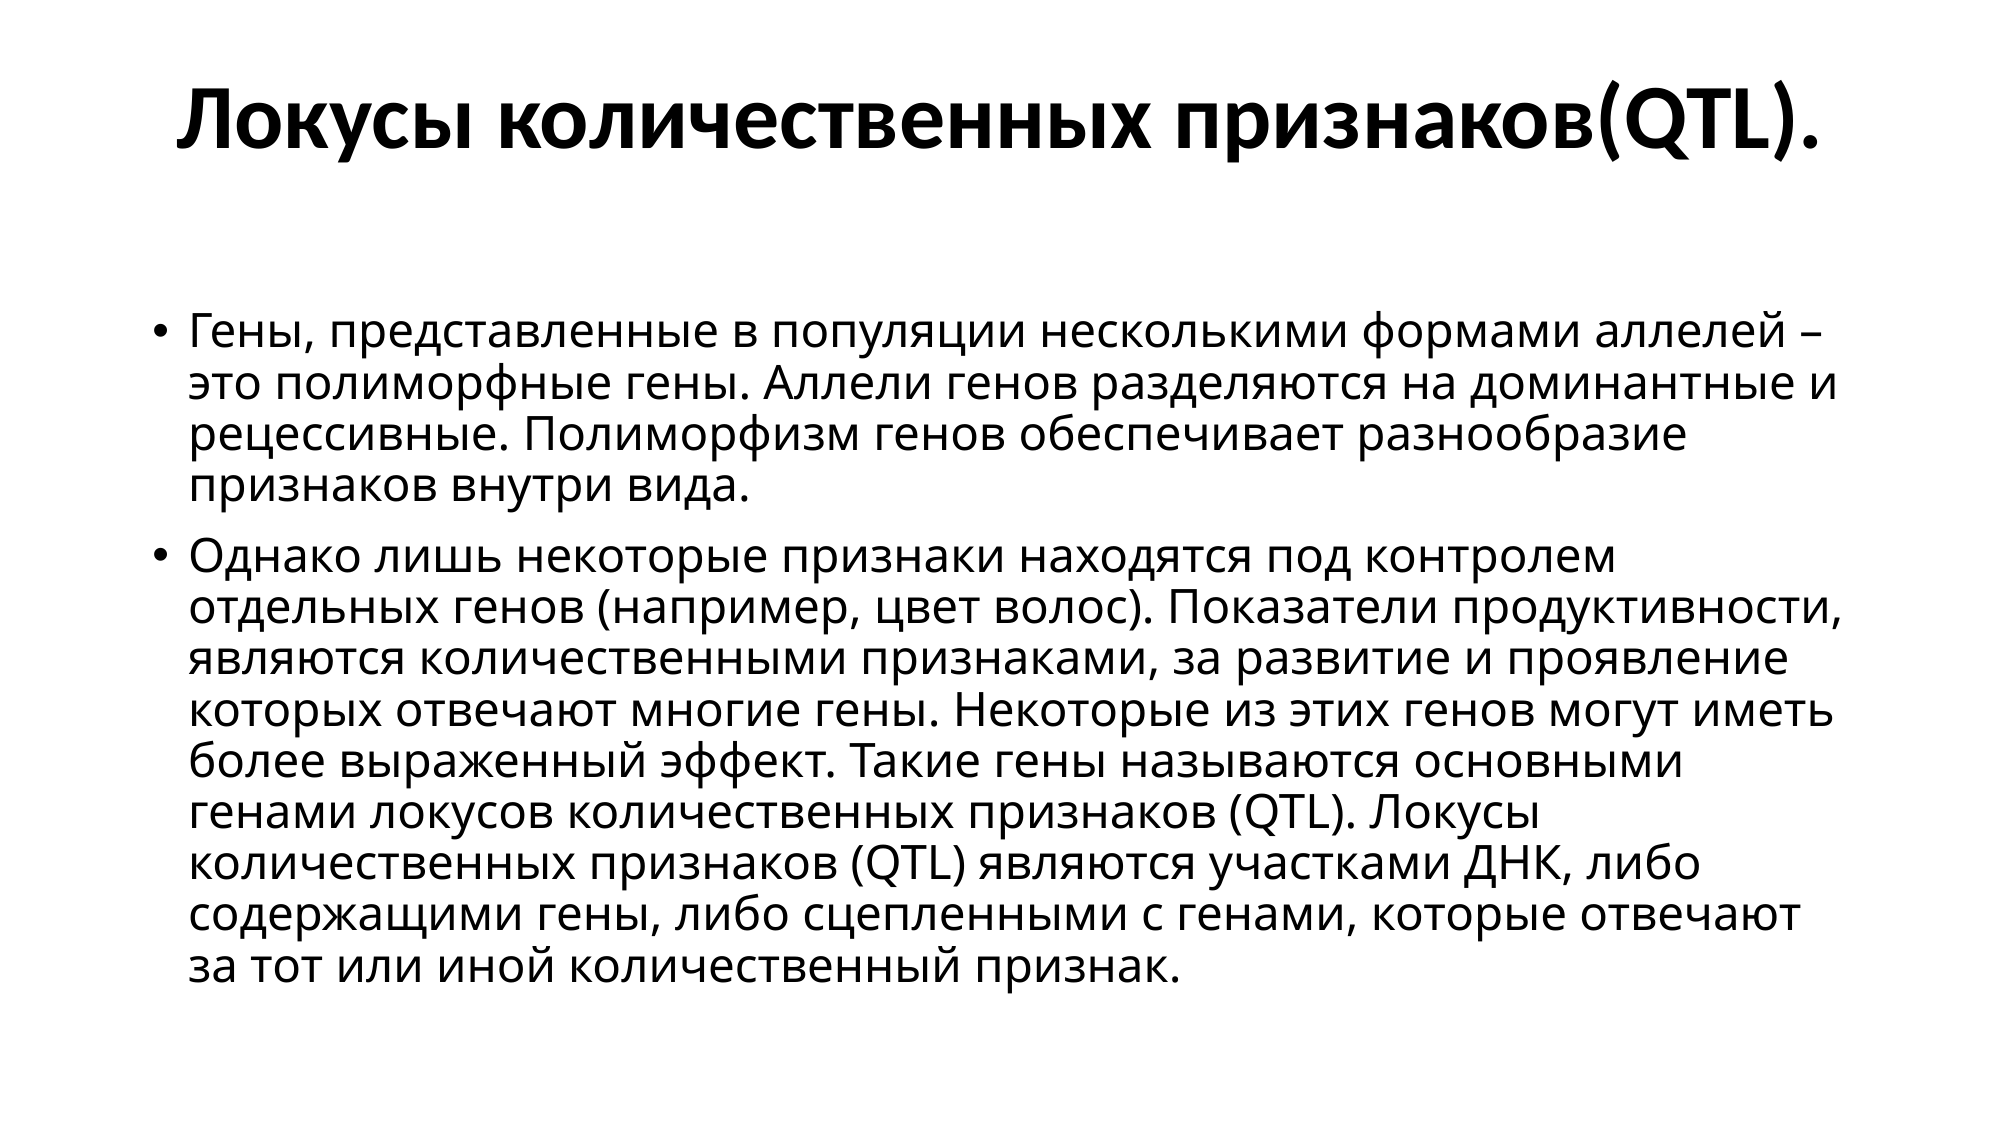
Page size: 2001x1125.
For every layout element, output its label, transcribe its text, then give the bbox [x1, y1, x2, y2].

list Гены, представленные в популяции несколькими формами аллелей – это полиморфные гены. Аллели генов разделяются на доминантные и рецессивные. Полиморфизм генов обеспечивает разнообразие признаков внутри вида. Однако лишь некоторые признаки находятся под контролем отдельных генов (например, цвет волос). Показатели продуктивности, являются количественными признаками, за развитие и проявление которых отвечают многие гены. Некоторые из этих генов могут иметь более выраженный эффект. Такие гены называются основными генами локусов количественных признаков (QTL). Локусы количественных признаков (QTL) являются участками ДНК, либо содержащими гены, либо сцепленными с генами, которые отвечают за тот или иной количественный признак. [137, 299, 1863, 1014]
title Локусы количественных признаков(QTL). [137, 59, 1863, 278]
